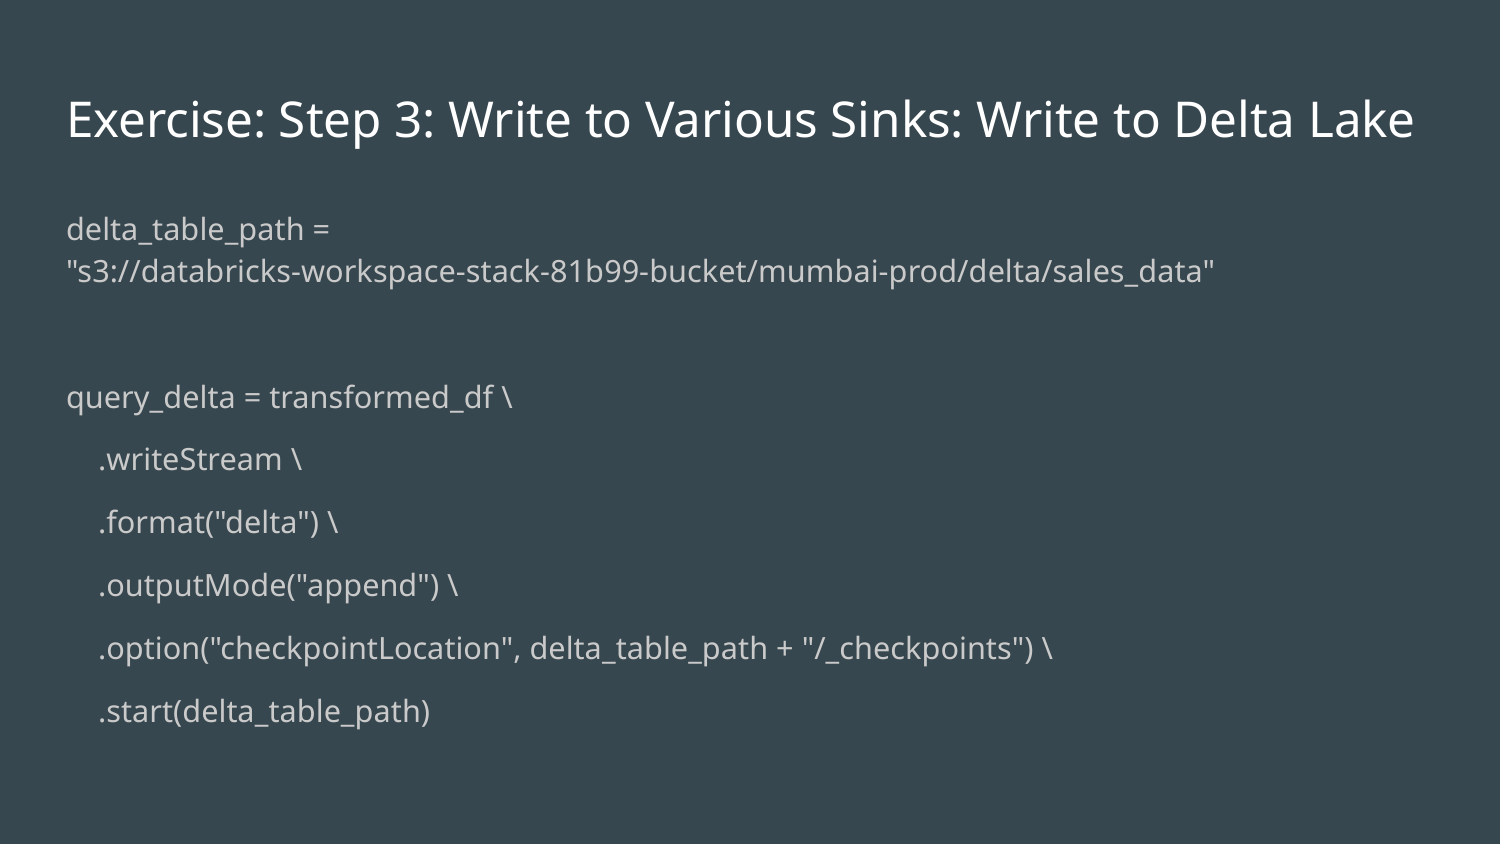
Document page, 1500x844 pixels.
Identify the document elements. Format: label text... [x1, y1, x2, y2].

title Exercise: Step 3: Write to Various Sinks: Write to Delta Lake [51, 72, 1449, 167]
list delta_table_path = "s3://databricks-workspace-stack-81b99-bucket/mumbai-prod/delta/sales_data" query_delta = transformed_df \ .writeStream \ .format("delta") \ .outputMode("append") \ .option("checkpointLocation", delta_table_path + "/_checkpoints") \ .start(delta_table_path) [51, 189, 1449, 750]
